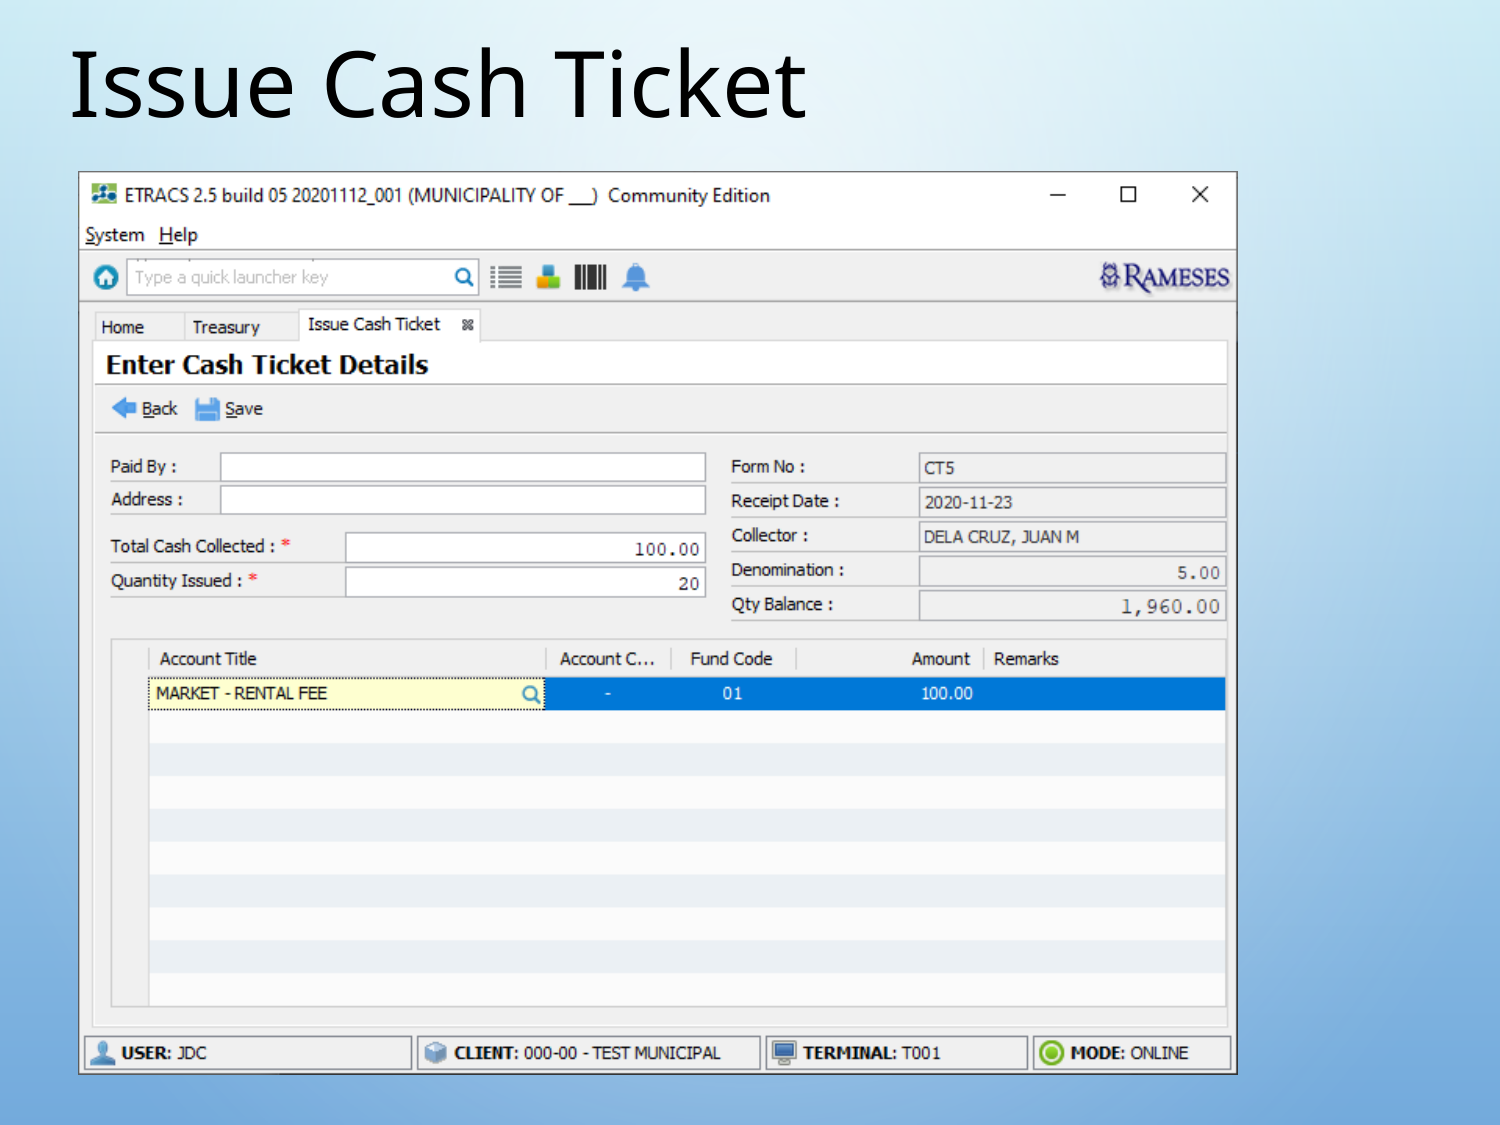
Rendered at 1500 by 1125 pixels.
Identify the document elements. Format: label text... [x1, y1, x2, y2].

list Go to “Home-> Treasury” Under “Accountable Forms” category, click “New AF Transaction” Set the “Type of Transaction” to “BEGIN BALANCE” Set the “Date Issued” to the actual date of the transaction Click the “Next” button to continue Add the applicable AF in the list together with the quantity Click the “Next’ button to continue Click the “Yes” button to confirm saving For each AF, click the “Add Entry” action Fill-in the required fields that are marked with (*) Click the “OK” button to add Repeat Step-9 for the next AF entry Click the “Post” button to submit Click the “Yes” button to confirm posting [0, 0, 1500, 395]
text_box Issue Cash Ticket [62, 0, 1500, 163]
picture [77, 171, 1238, 1076]
